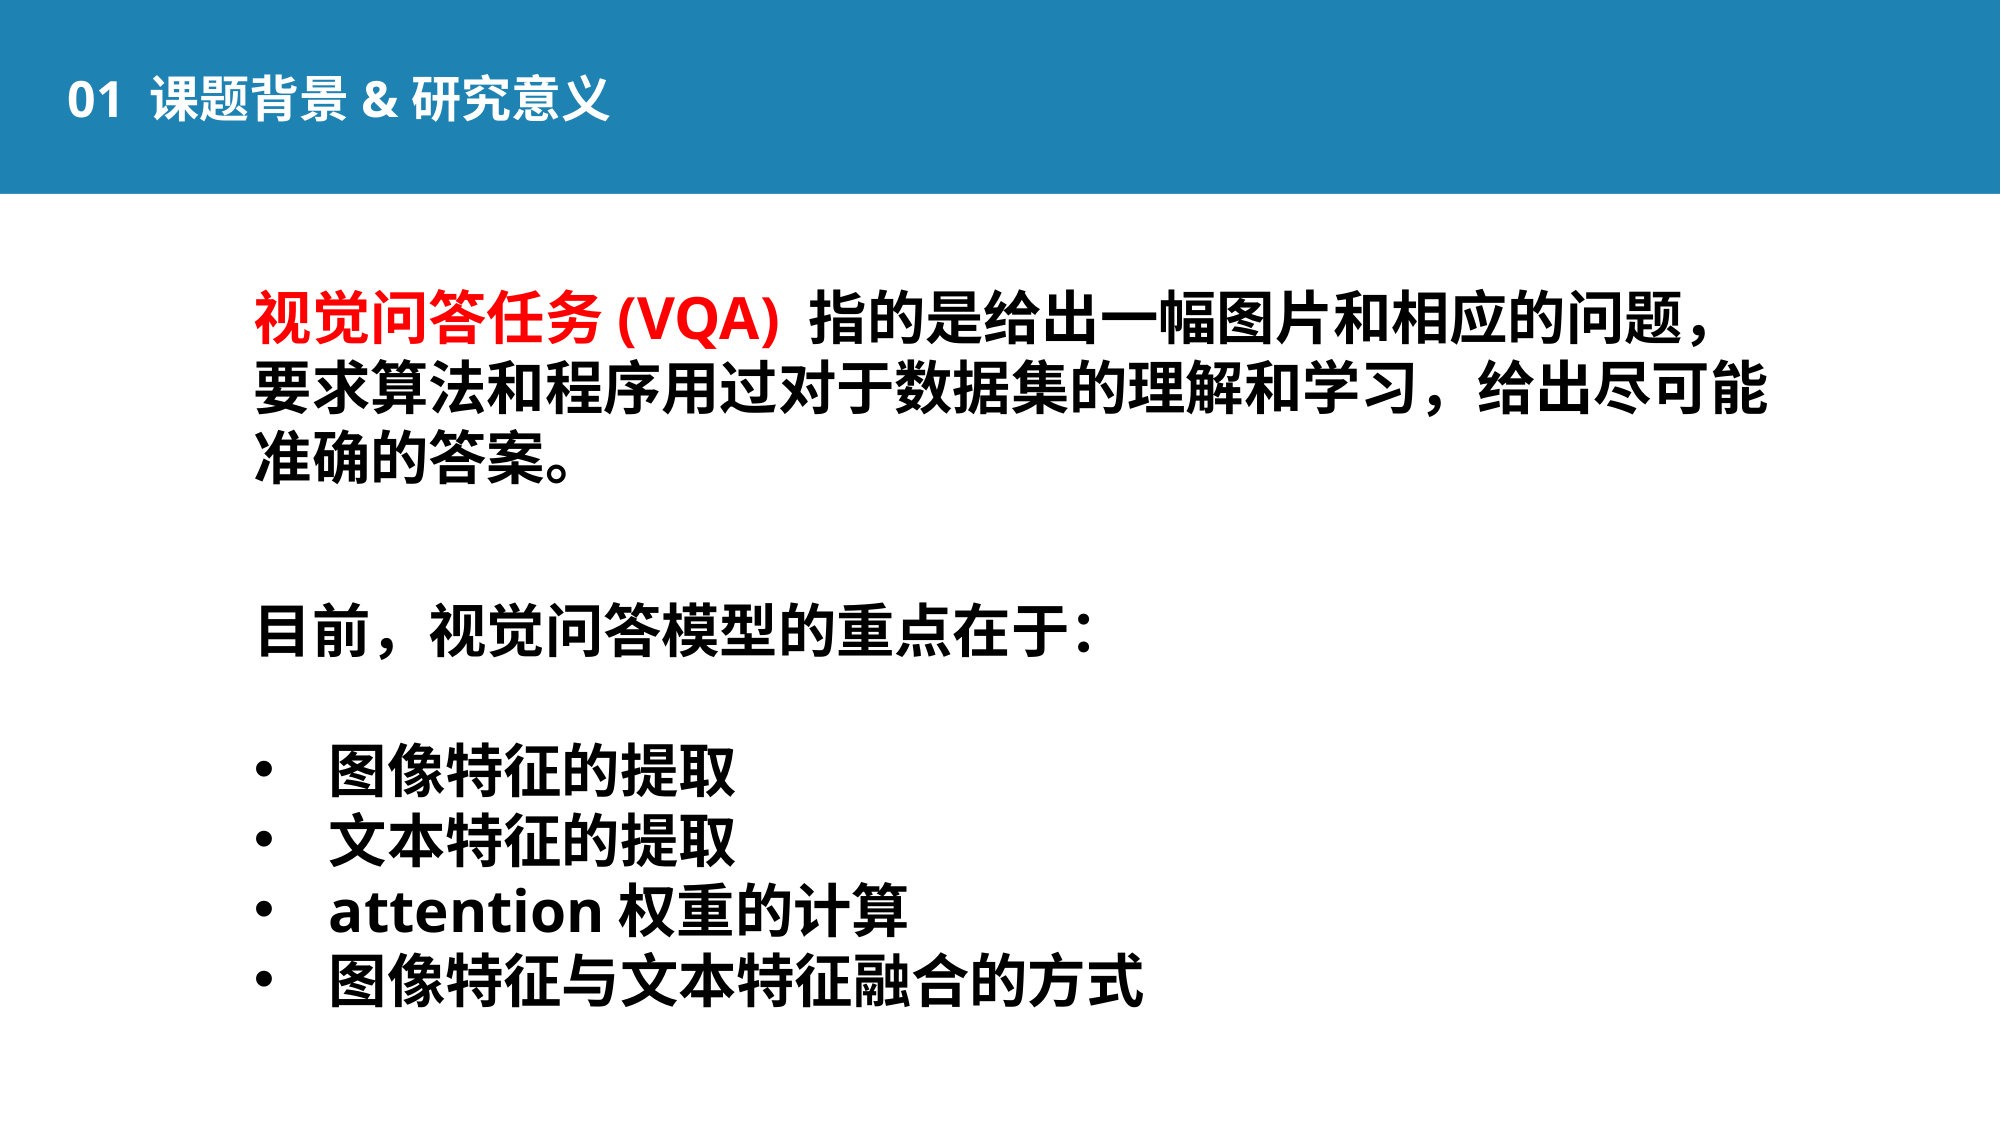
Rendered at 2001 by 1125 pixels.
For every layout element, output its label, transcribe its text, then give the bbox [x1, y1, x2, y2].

list 01 课题背景&研究意义 [52, 41, 924, 162]
text_box 视觉问答任务(VQA) 指的是给出一幅图片和相应的问题，要求算法和程序用过对于数据集的理解和学习，给出尽可能准确的答案。 [239, 273, 1786, 499]
text_box 目前，视觉问答模型的重点在于： 图像特征的提取 文本特征的提取 attention权重的计算 图像特征与文本特征融合的方式 [239, 541, 1758, 1022]
